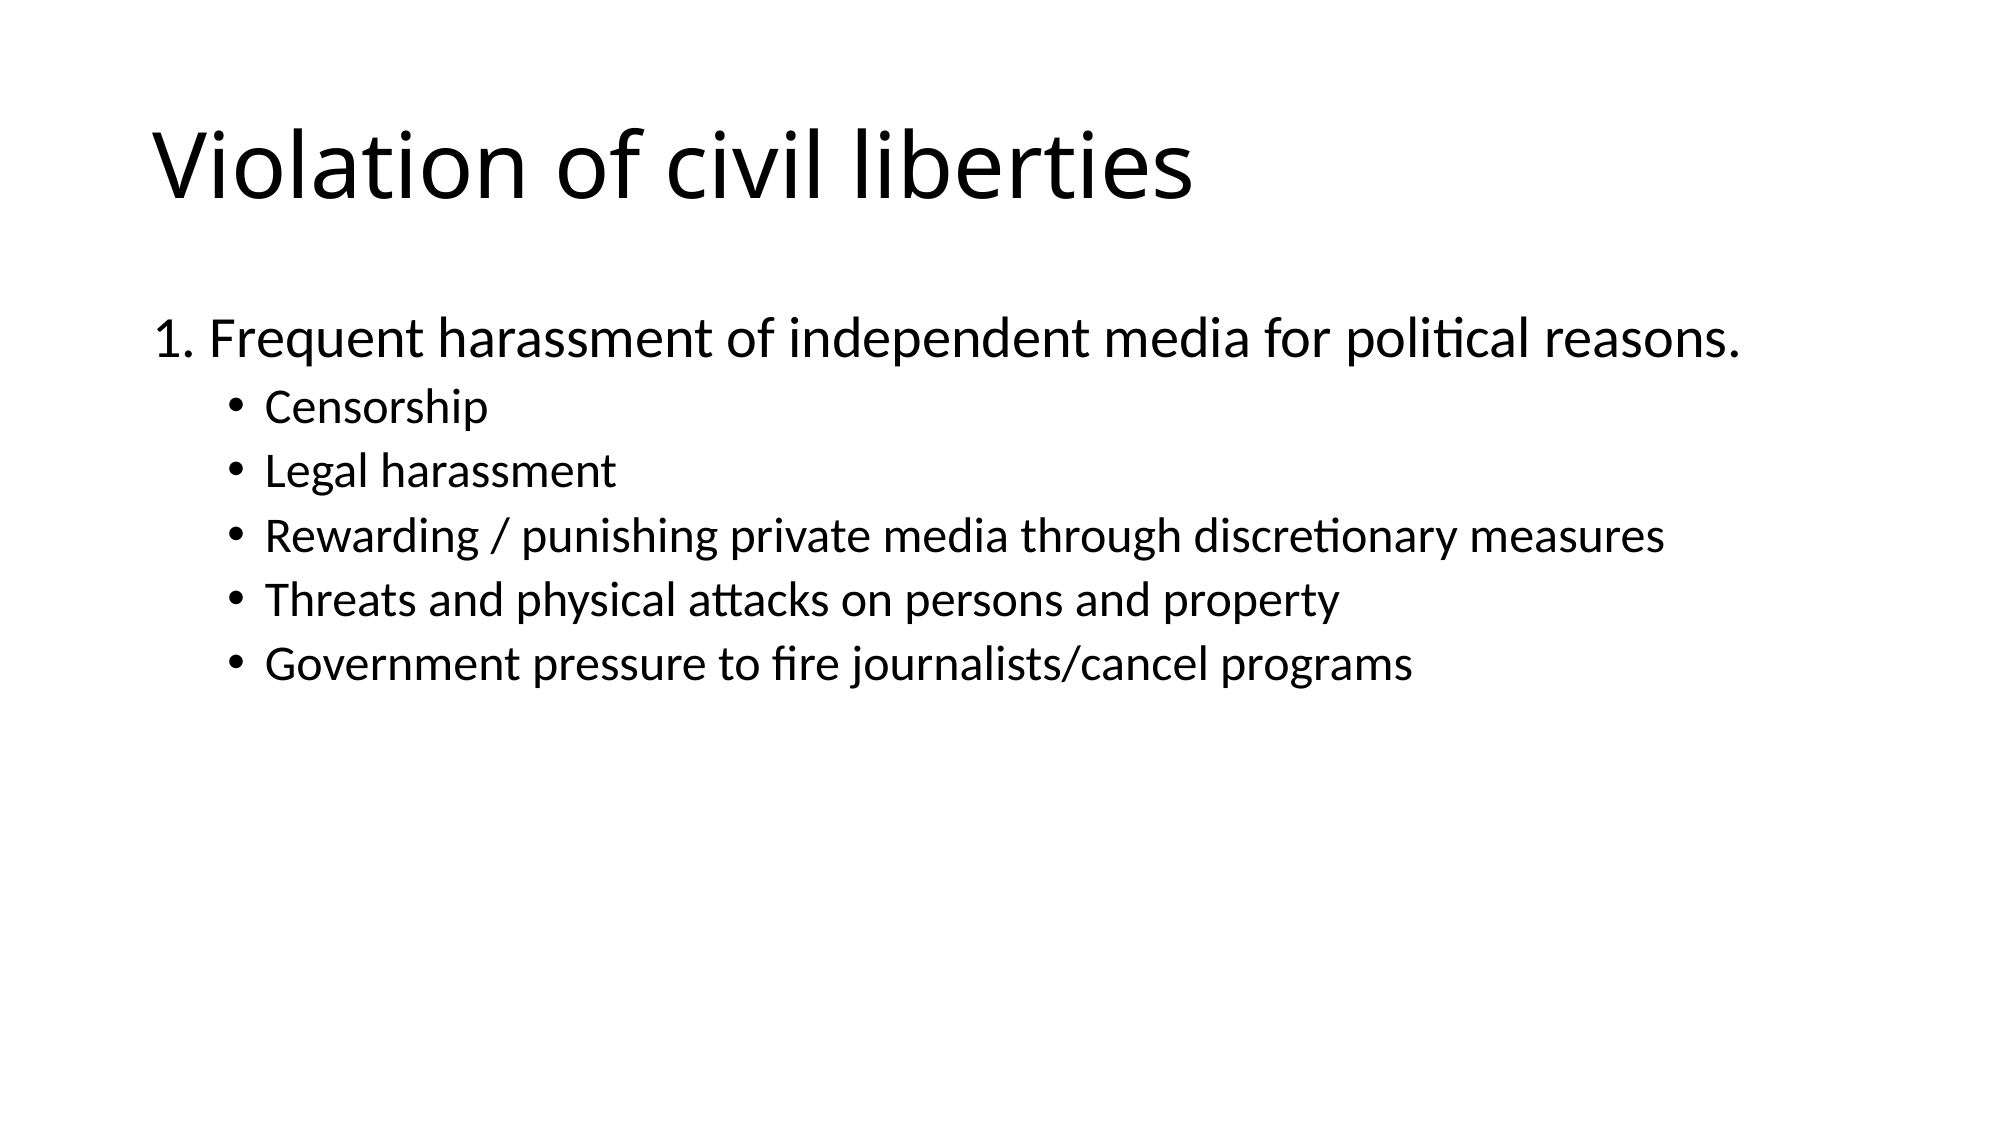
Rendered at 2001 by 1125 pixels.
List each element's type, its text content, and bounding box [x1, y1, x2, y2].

title Violation of civil liberties [137, 59, 1863, 278]
list 1. Frequent harassment of independent media for political reasons. Censorship Legal harassment Rewarding / punishing private media through discretionary measures Threats and physical attacks on persons and property Government pressure to fire journalists/cancel programs [137, 299, 1863, 1014]
